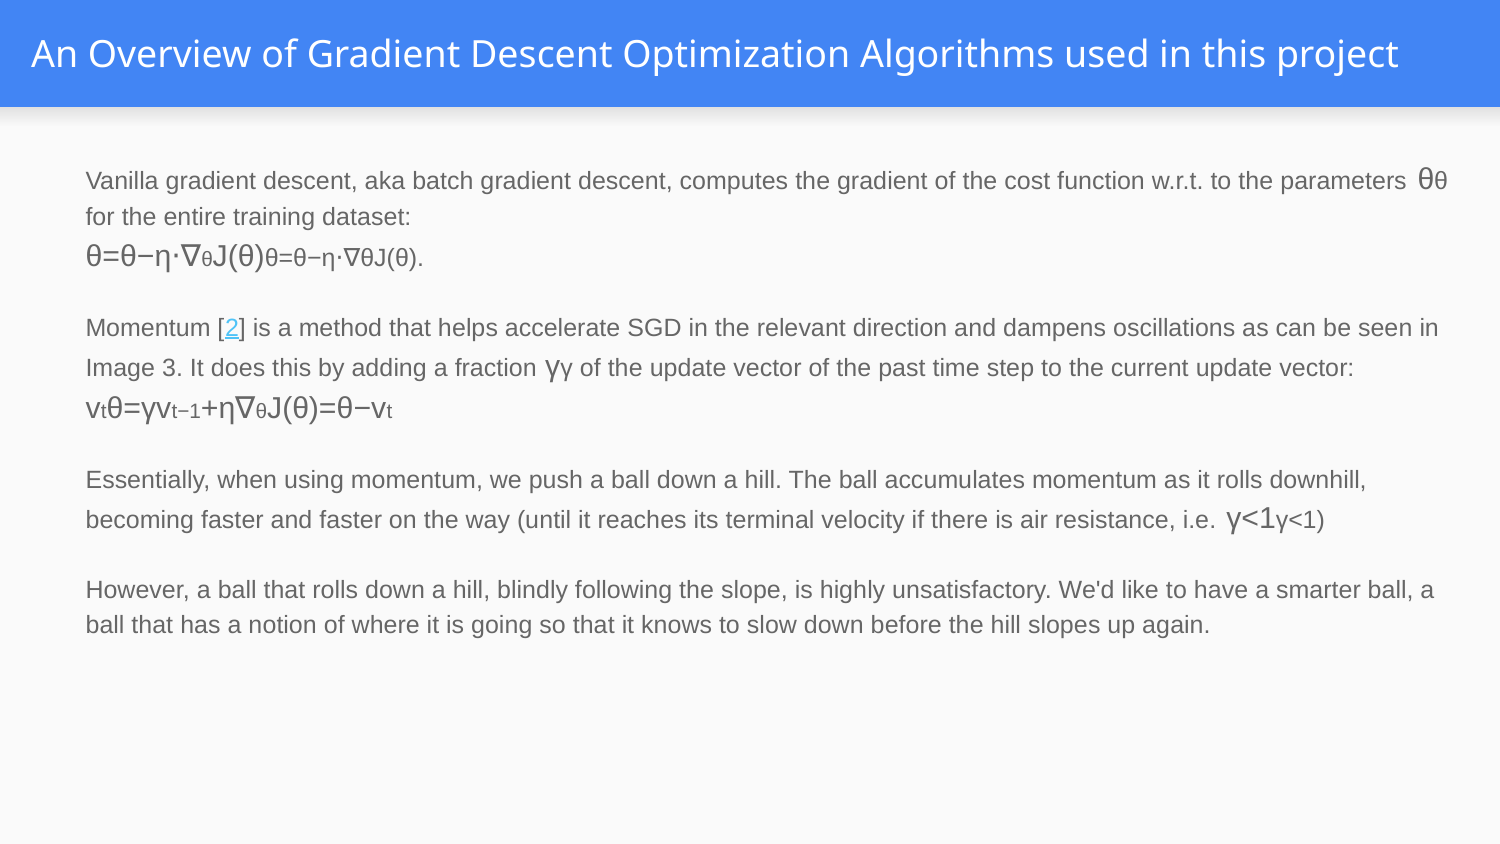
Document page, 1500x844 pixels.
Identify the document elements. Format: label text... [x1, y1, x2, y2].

text_box Vanilla gradient descent, aka batch gradient descent, computes the gradient of the cost function w.r.t. to the parameters θθ for the entire training dataset: θ=θ−η⋅∇θJ(θ)θ=θ−η⋅∇θJ(θ). Momentum [2] is a method that helps accelerate SGD in the relevant direction and dampens oscillations as can be seen in Image 3. It does this by adding a fraction γγ of the update vector of the past time step to the current update vector: vtθ=γvt−1+η∇θJ(θ)=θ−vt Essentially, when using momentum, we push a ball down a hill. The ball accumulates momentum as it rolls downhill, becoming faster and faster on the way (until it reaches its terminal velocity if there is air resistance, i.e. γ<1γ<1) However, a ball that rolls down a hill, blindly following the slope, is highly unsatisfactory. We'd like to have a smarter ball, a ball that has a notion of where it is going so that it knows to slow down before the hill slopes up again. [70, 150, 1474, 643]
title An Overview of Gradient Descent Optimization Algorithms used in this project [16, 2, 1464, 102]
